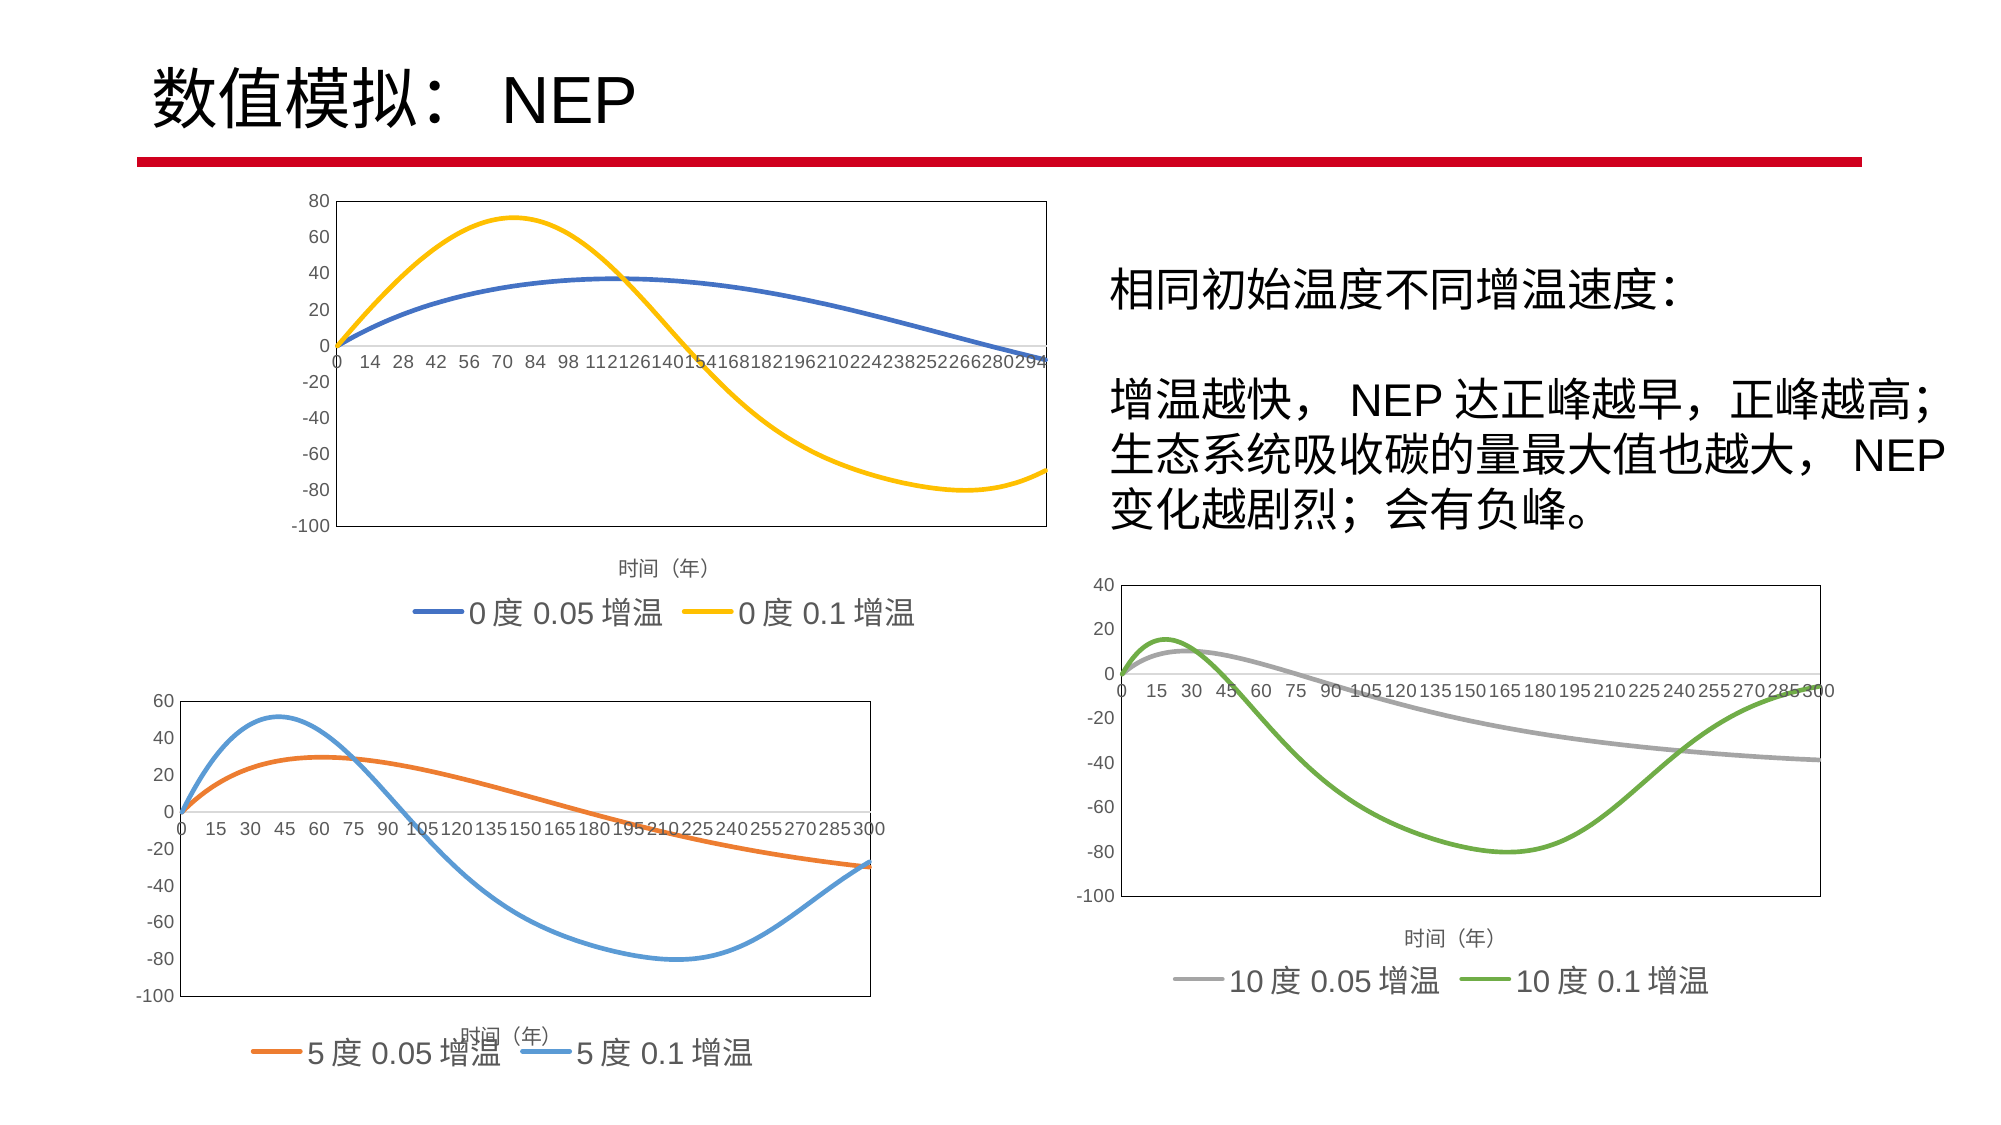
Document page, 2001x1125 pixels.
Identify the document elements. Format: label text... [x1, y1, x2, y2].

chart [264, 190, 1844, 1009]
text_box 相同初始温度不同增温速度： 增温越快，NEP达正峰越早，正峰越高；生态系统吸收碳的量最大值也越大，NEP变化越剧烈；会有负峰。 [1095, 253, 1968, 544]
text_box 数值模拟：NEP [136, 58, 1740, 145]
chart [113, 674, 894, 1081]
